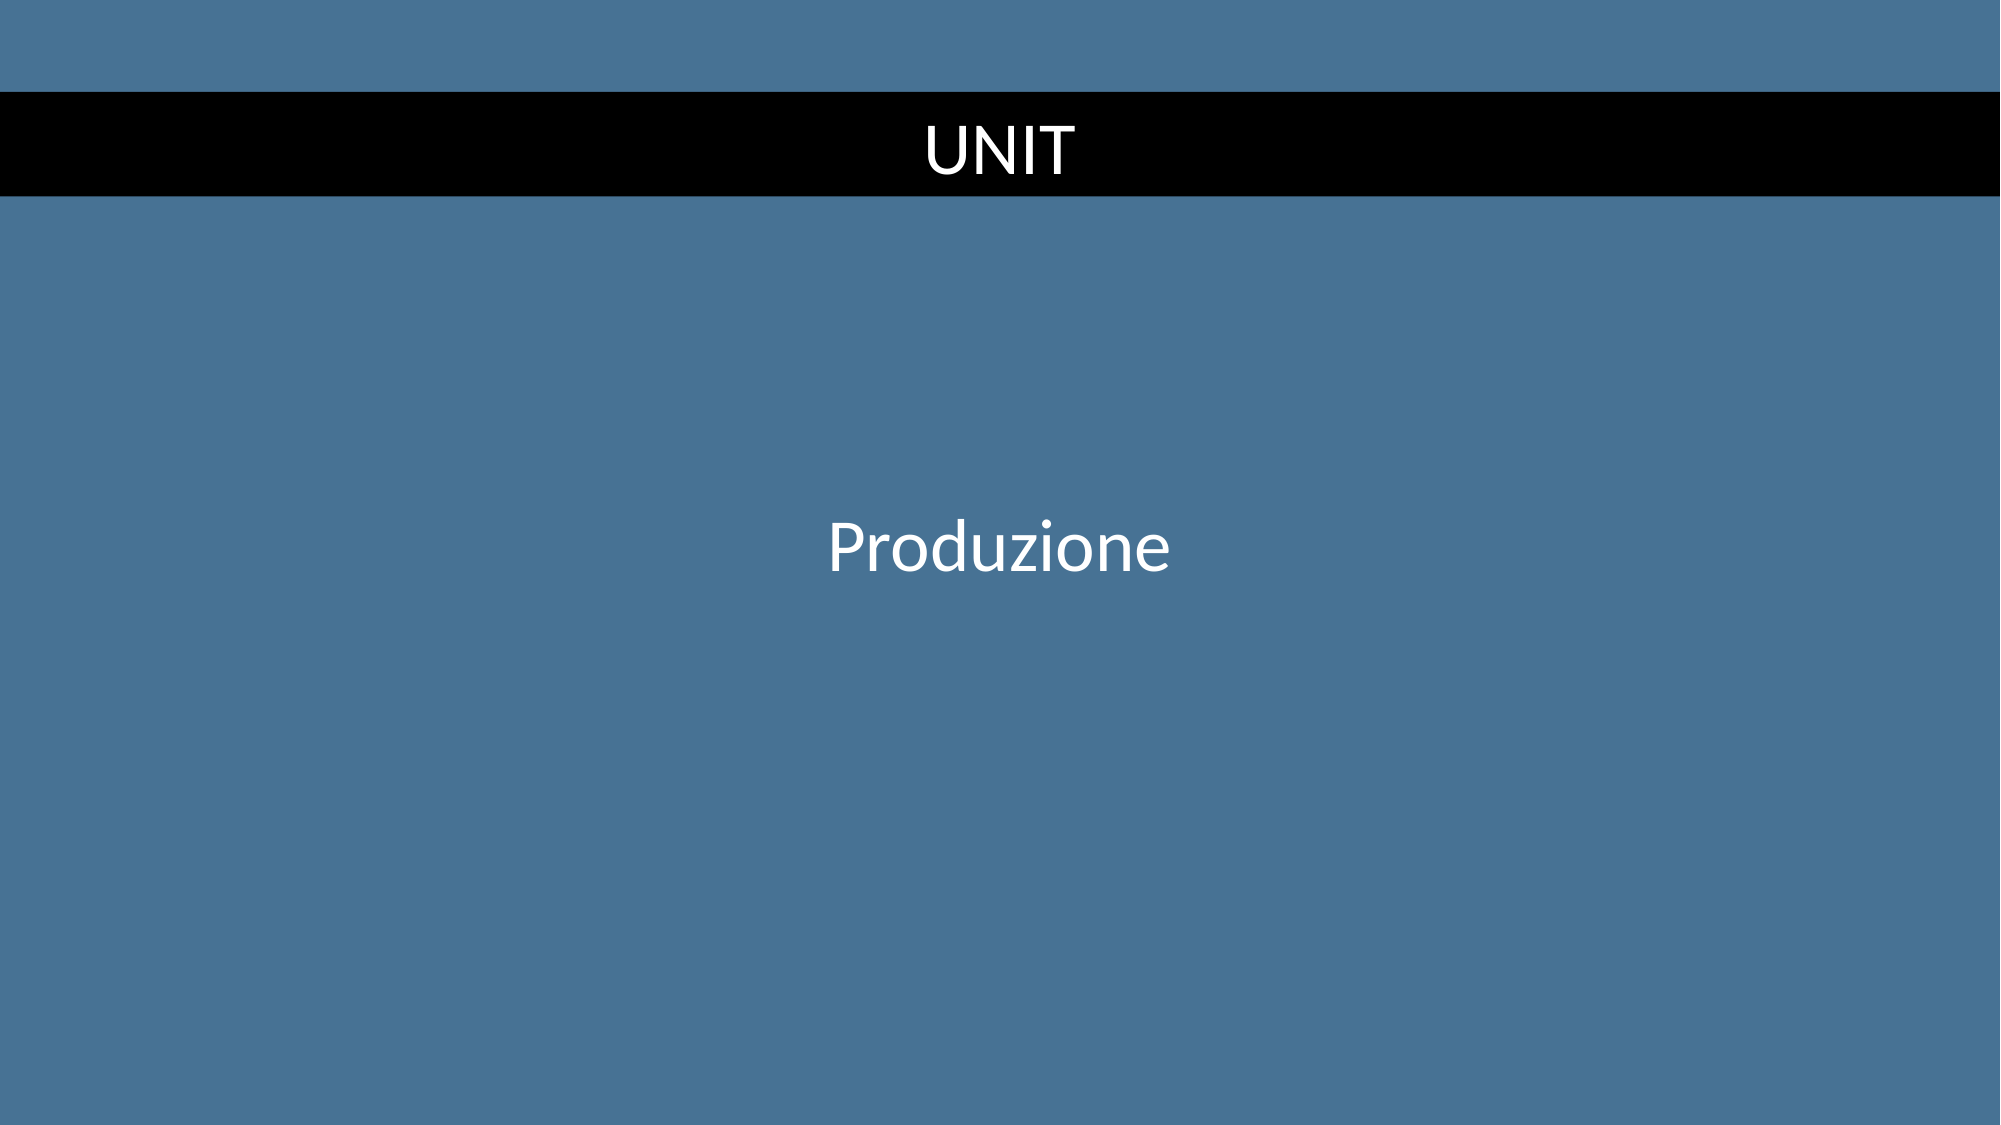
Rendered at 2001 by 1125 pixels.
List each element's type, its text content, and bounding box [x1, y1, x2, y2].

text_box UNIT [0, 91, 2000, 197]
text_box Produzione [0, 488, 2000, 594]
